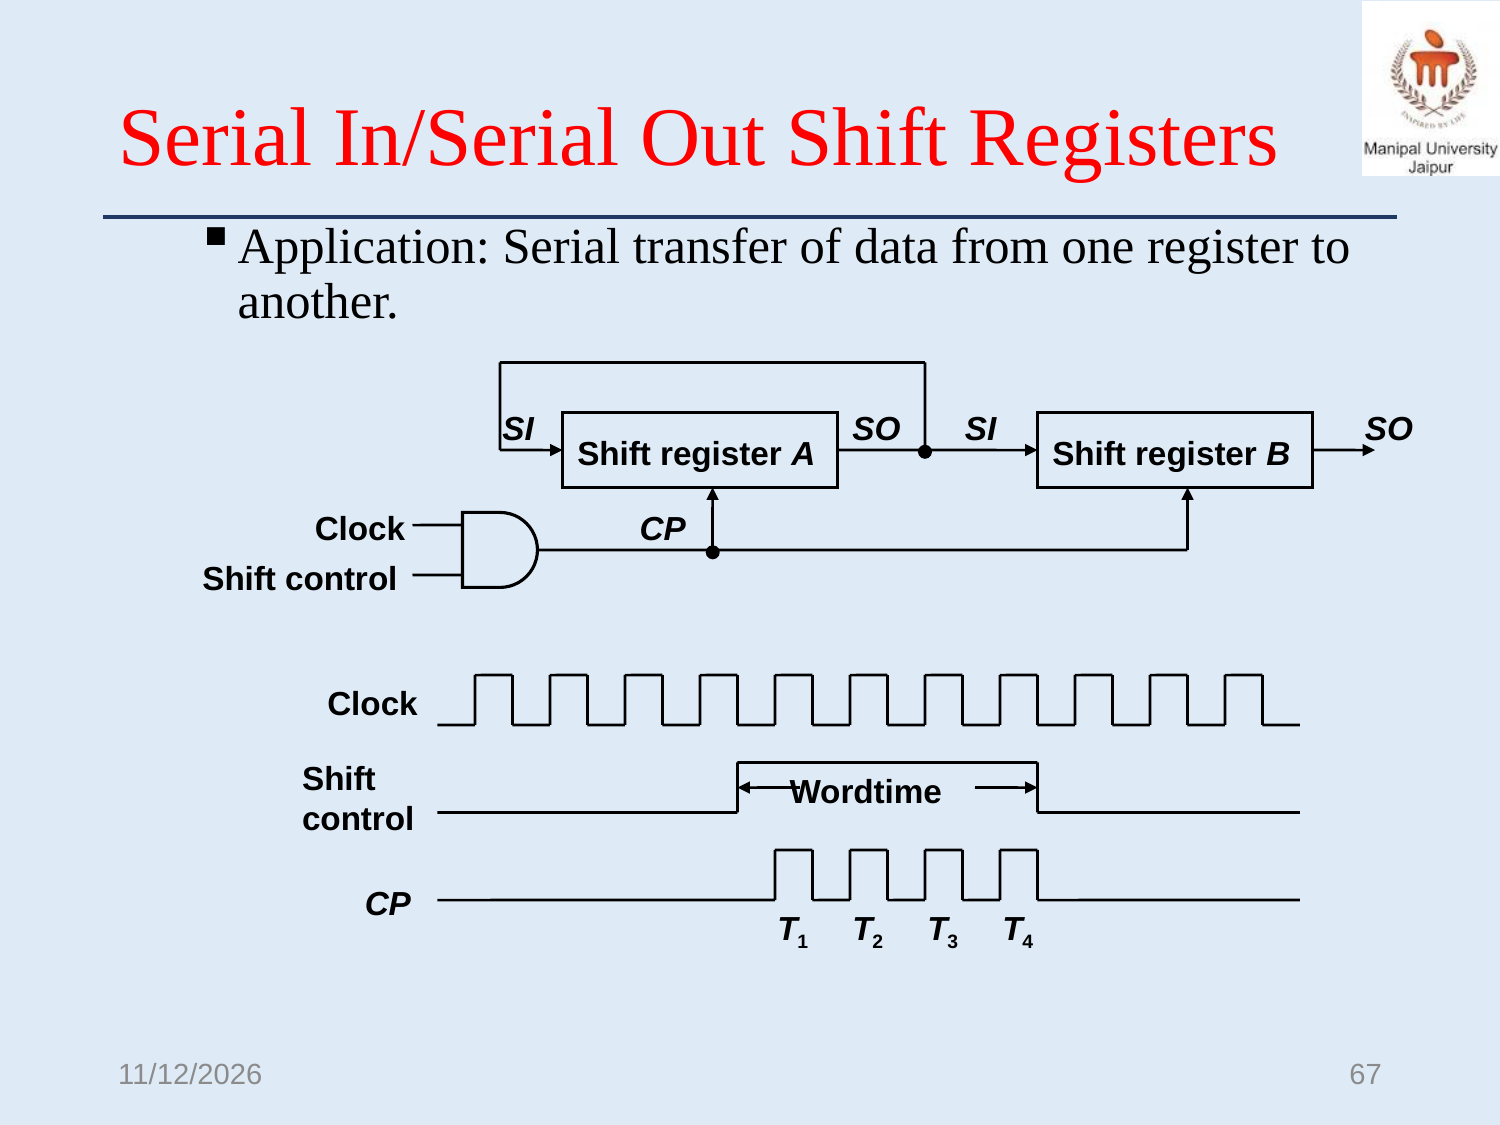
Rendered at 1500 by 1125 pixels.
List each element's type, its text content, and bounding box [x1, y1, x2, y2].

title Serial In/Serial Out Shift Registers [103, 59, 1397, 217]
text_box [287, 674, 1300, 956]
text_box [187, 362, 1438, 606]
slide_number 67 [1059, 1042, 1397, 1103]
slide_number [103, 1042, 441, 1103]
list Application: Serial transfer of data from one register to another. [187, 212, 1450, 338]
picture [1362, 1, 1500, 176]
